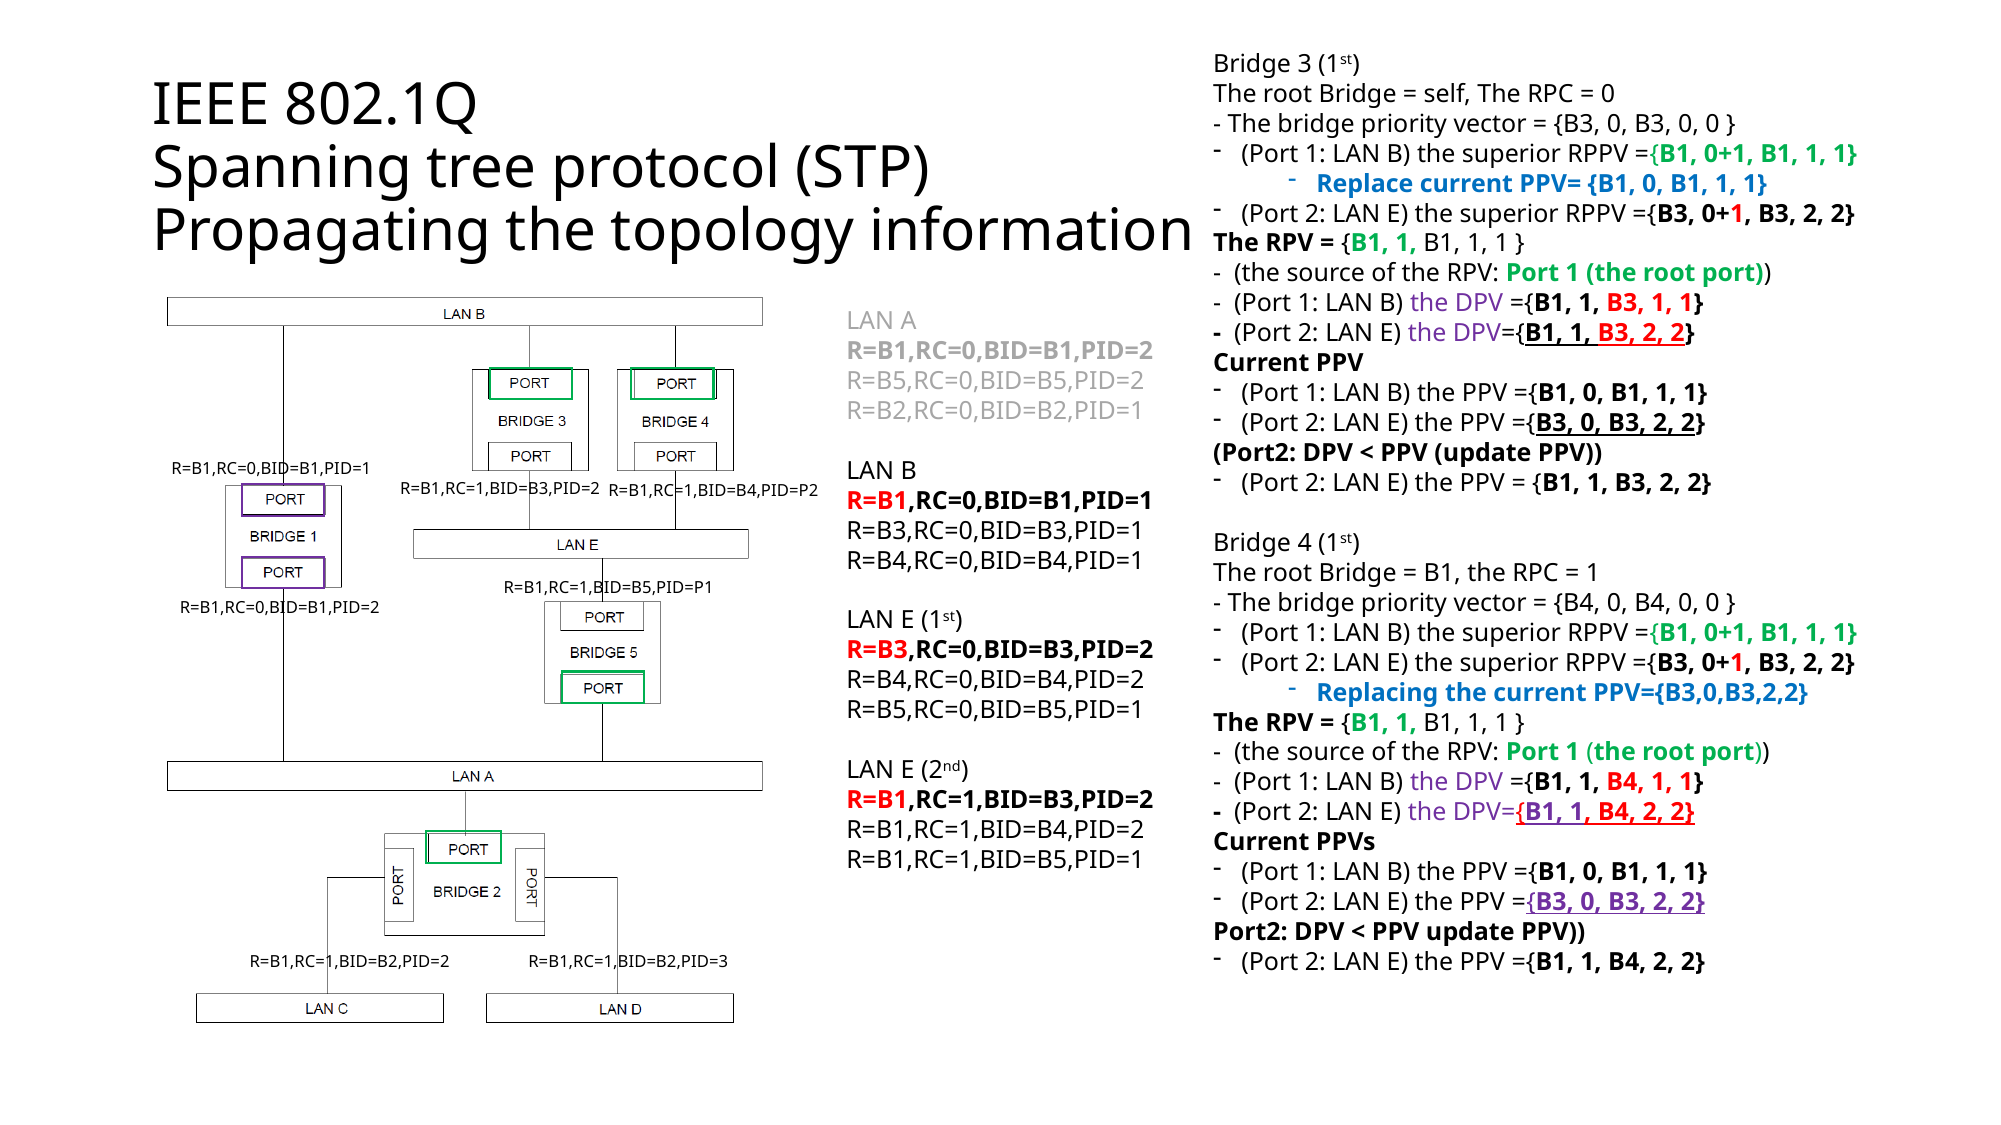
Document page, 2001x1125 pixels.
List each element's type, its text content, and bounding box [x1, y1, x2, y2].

text_box Bridge 3 (1st) The root Bridge = self, The RPC = 0 - The bridge priority vector = {B3, 0, B3, 0, 0 } (Port 1: LAN B) the superior RPPV ={B1, 0+1, B1, 1, 1} Replace current PPV= {B1, 0, B1, 1, 1} (Port 2: LAN E) the superior RPPV ={B3, 0+1, B3, 2, 2} The RPV = {B1, 1, B1, 1, 1 } - (the source of the RPV: Port 1 (the root port)) - (Port 1: LAN B) the DPV ={B1, 1, B3, 1, 1} - (Port 2: LAN E) the DPV={B1, 1, B3, 2, 2} Current PPV (Port 1: LAN B) the PPV ={B1, 0, B1, 1, 1} (Port 2: LAN E) the PPV ={B3, 0, B3, 2, 2} (Port2: DPV < PPV (update PPV)) (Port 2: LAN E) the PPV = {B1, 1, B3, 2, 2} Bridge 4 (1st) The root Bridge = B1, the RPC = 1 - The bridge priority vector = {B4, 0, B4, 0, 0 } (Port 1: LAN B) the superior RPPV ={B1, 0+1, B1, 1, 1} (Port 2: LAN E) the superior RPPV ={B3, 0+1, B3, 2, 2} Replacing the current PPV={B3,0,B3,2,2} The RPV = {B1, 1, B1, 1, 1 } - (the source of the RPV: Port 1 (the root port)) - (Port 1: LAN B) the DPV ={B1, 1, B4, 1, 1} - (Port 2: LAN E) the DPV={B1, 1, B4, 2, 2} Current PPVs (Port 1: LAN B) the PPV ={B1, 0, B1, 1, 1} (Port 2: LAN E) the PPV ={B3, 0, B3, 2, 2} Port2: DPV < PPV update PPV)) (Port 2: LAN E) the PPV ={B1, 1, B4, 2, 2} [1198, 39, 1959, 983]
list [157, 288, 791, 1031]
title IEEE 802.1Q Spanning tree protocol (STP) Propagating the topology information [137, 59, 1198, 278]
text_box R=B1,RC=1,BID=B4,PID=P2 [791, 471, 834, 507]
text_box LAN A R=B1,RC=0,BID=B1,PID=2 R=B5,RC=0,BID=B5,PID=2 R=B2,RC=0,BID=B2,PID=1 LAN B R=B1,RC=0,BID=B1,PID=1 R=B3,RC=0,BID=B3,PID=1 R=B4,RC=0,BID=B4,PID=1 LAN E (1st) R=B3,RC=0,BID=B3,PID=2 R=B4,RC=0,BID=B4,PID=2 R=B5,RC=0,BID=B5,PID=1 LAN E (2nd) R=B1,RC=1,BID=B3,PID=2 R=B1,RC=1,BID=B4,PID=2 R=B1,RC=1,BID=B5,PID=1 [831, 297, 1169, 911]
